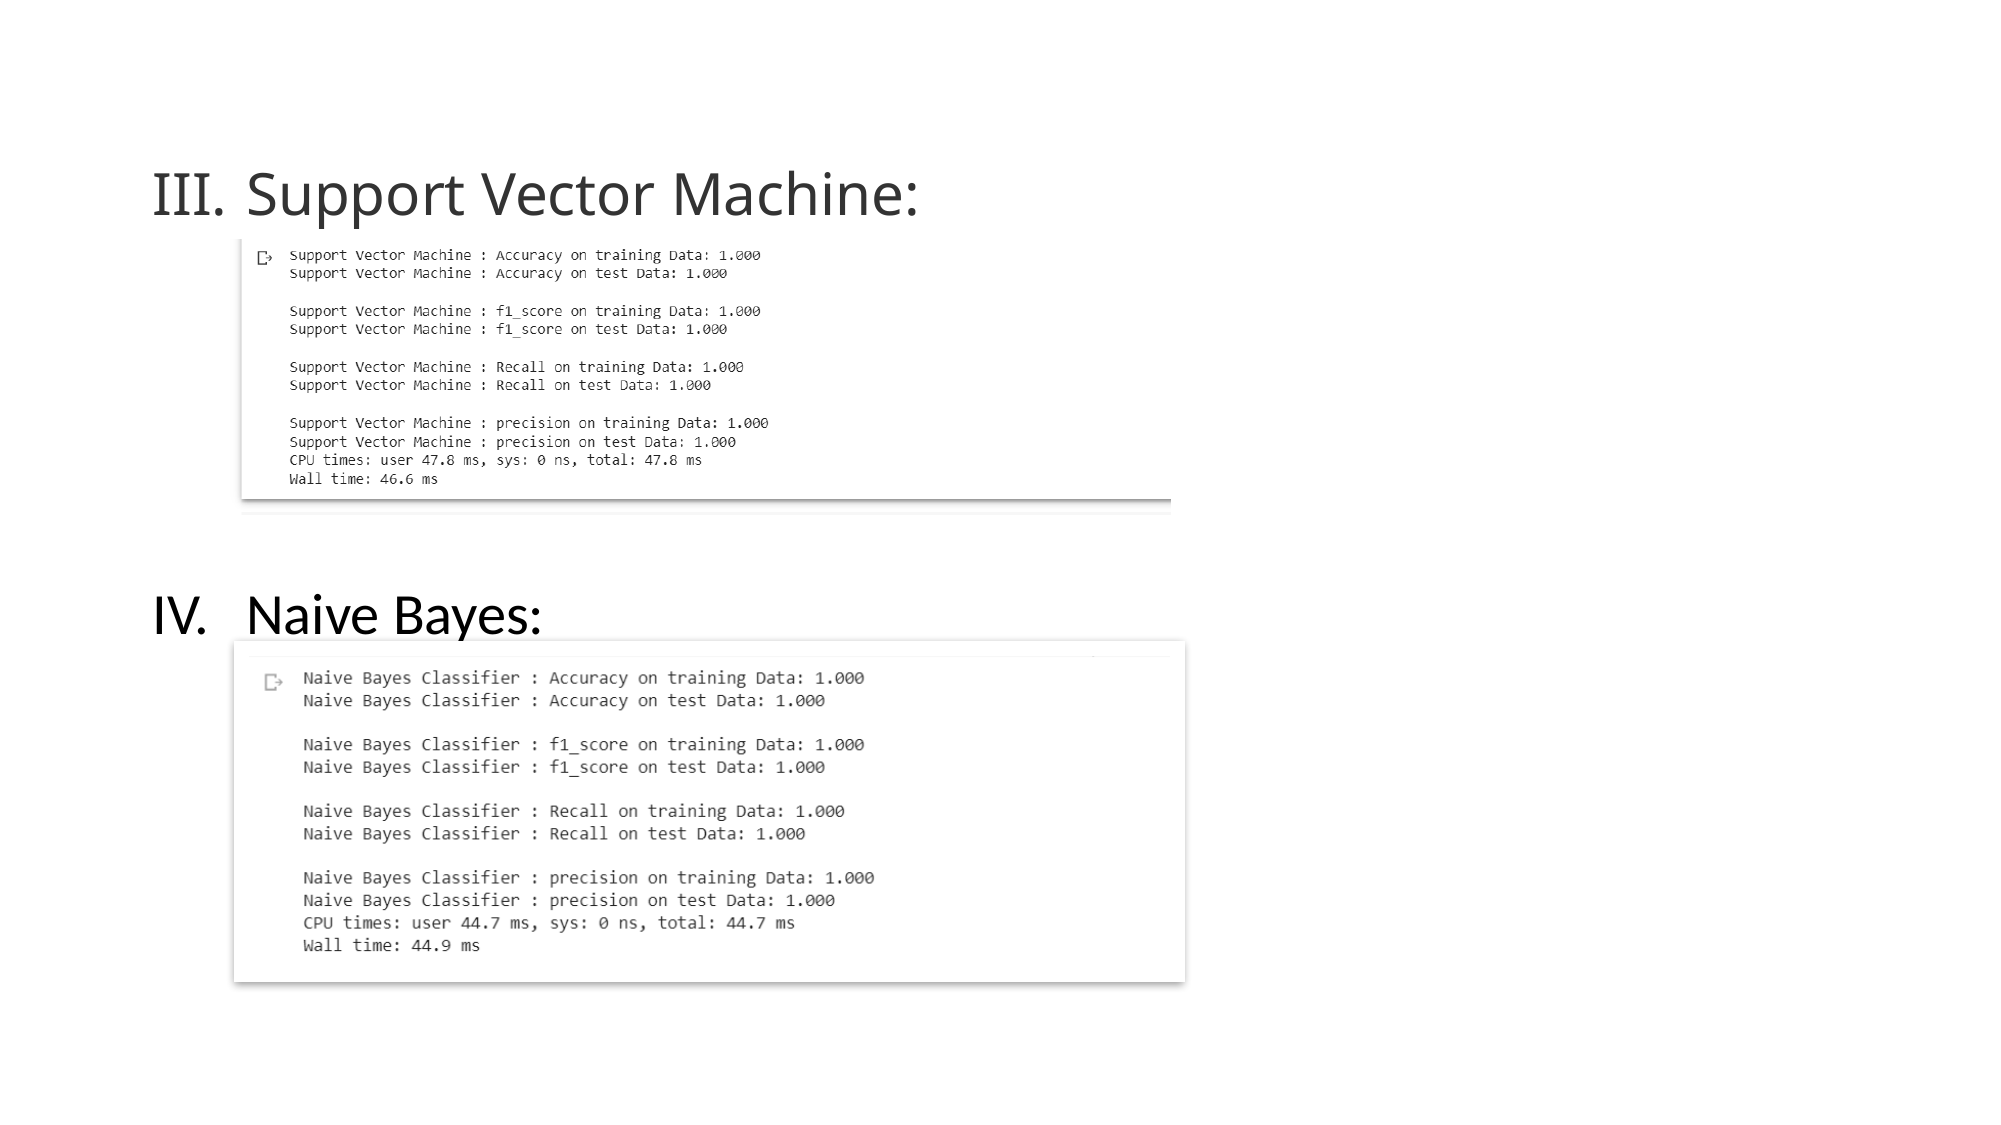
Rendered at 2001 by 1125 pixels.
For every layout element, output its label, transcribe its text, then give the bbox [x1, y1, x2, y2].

picture [249, 655, 1171, 968]
list Support Vector Machine: Naive Bayes: [137, 157, 1863, 872]
picture [229, 239, 1171, 515]
